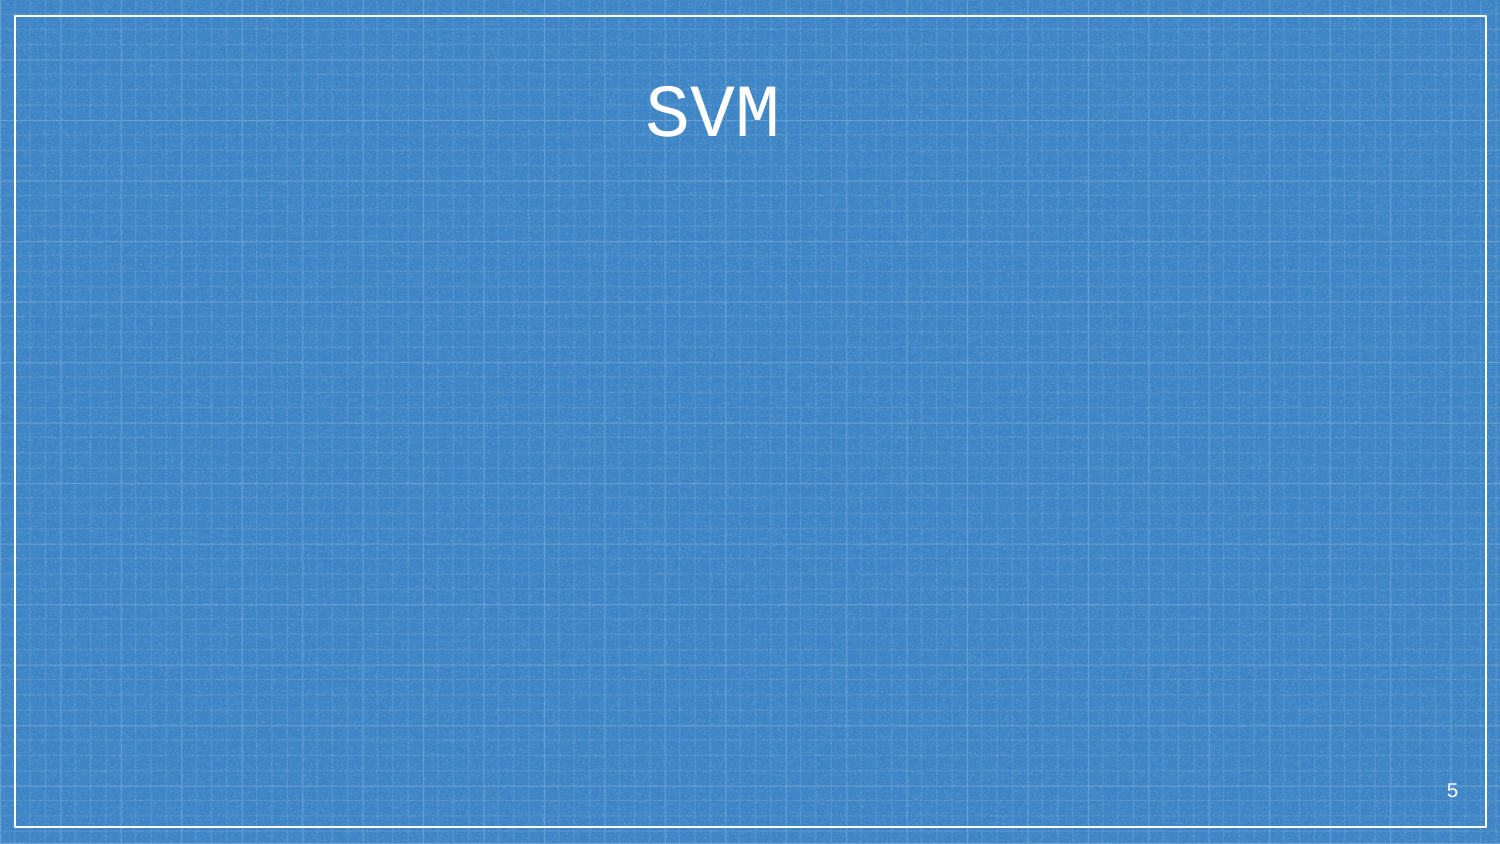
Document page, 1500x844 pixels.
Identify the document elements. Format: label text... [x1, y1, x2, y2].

picture [0, 0, 1500, 844]
text_box SVM [38, 46, 1388, 115]
slide_number 5 [1398, 761, 1474, 810]
